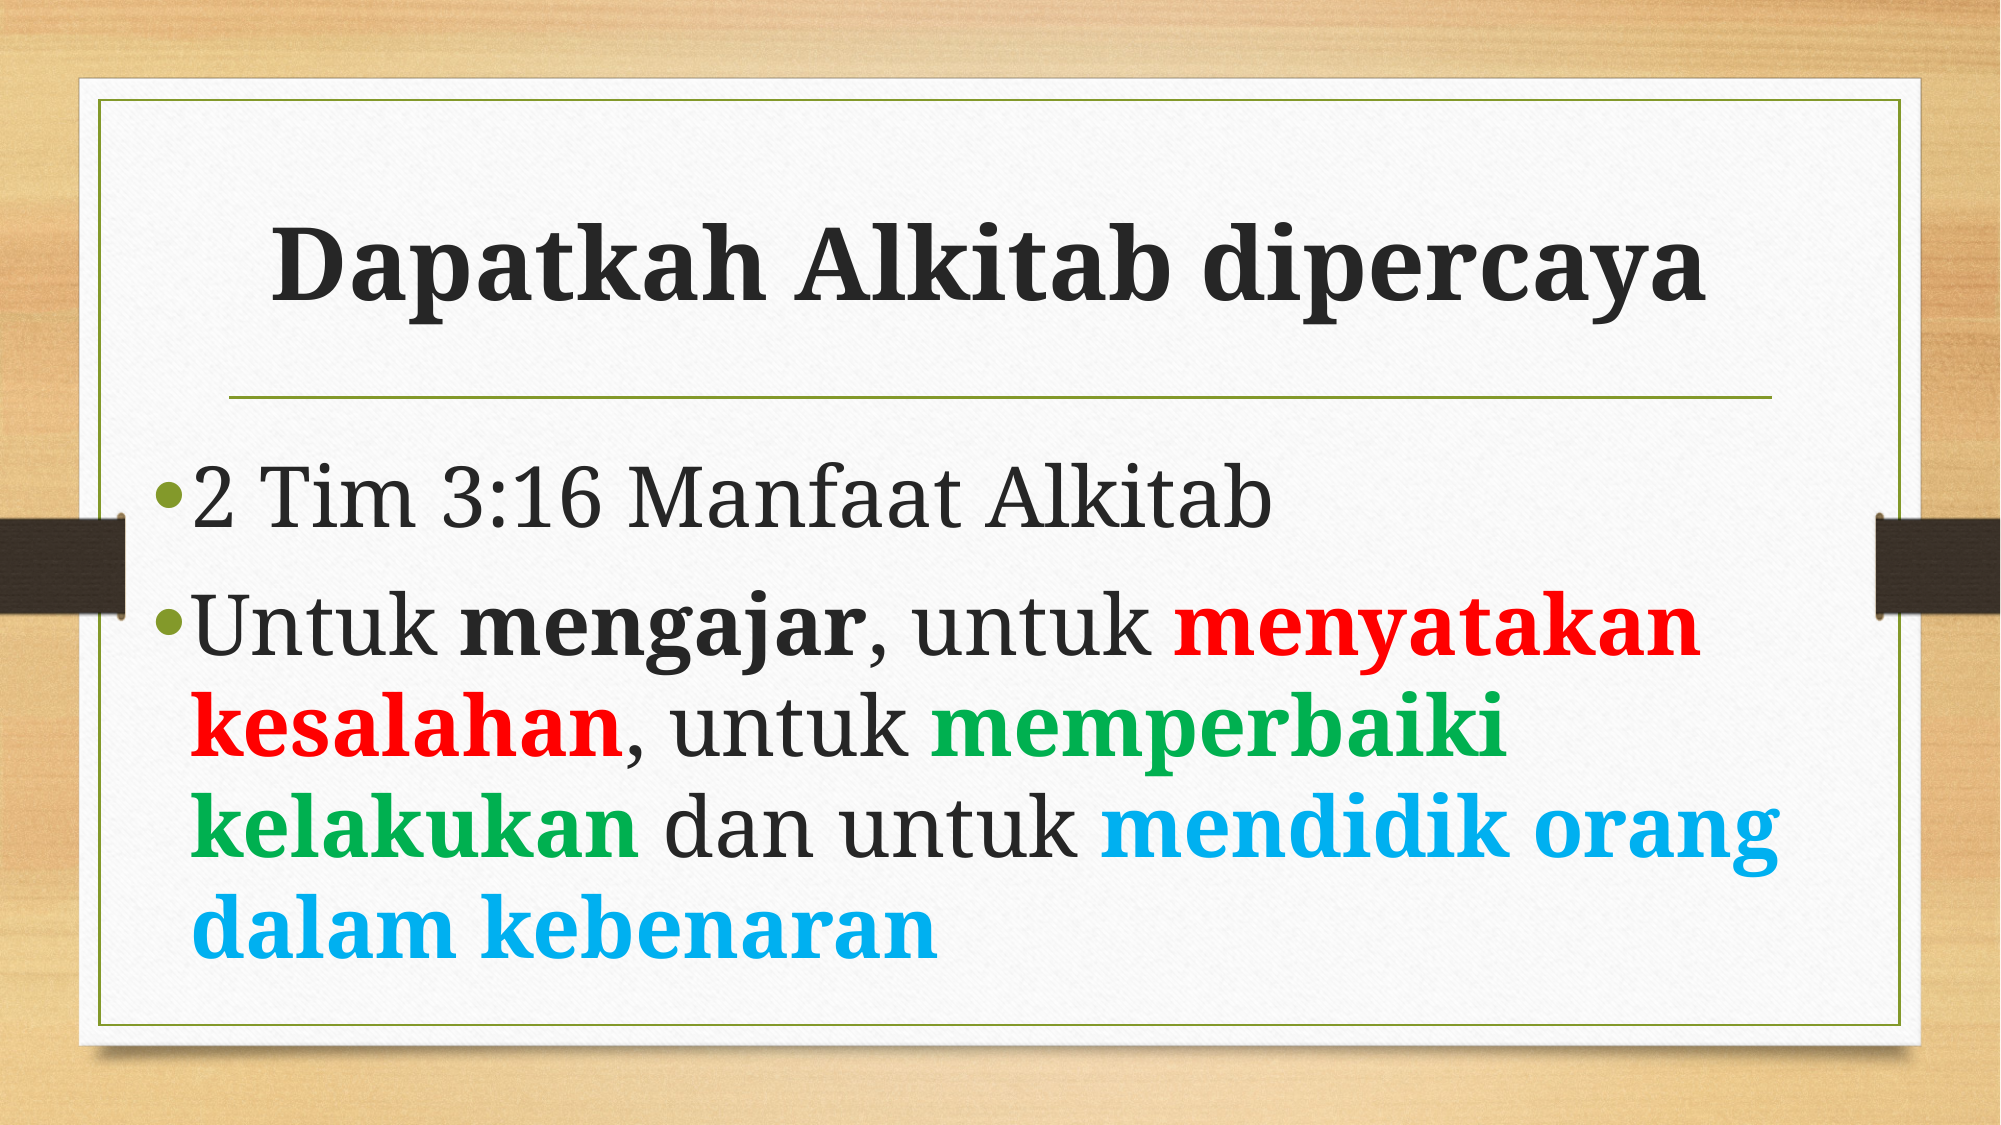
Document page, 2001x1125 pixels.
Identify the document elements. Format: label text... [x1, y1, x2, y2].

title Dapatkah Alkitab dipercaya [140, 153, 1841, 367]
picture [0, 0, 2001, 1125]
list 2 Tim 3:16 Manfaat Alkitab Untuk mengajar, untuk menyatakan kesalahan, untuk memperbaiki kelakukan dan untuk mendidik orang dalam kebenaran [137, 436, 1863, 994]
